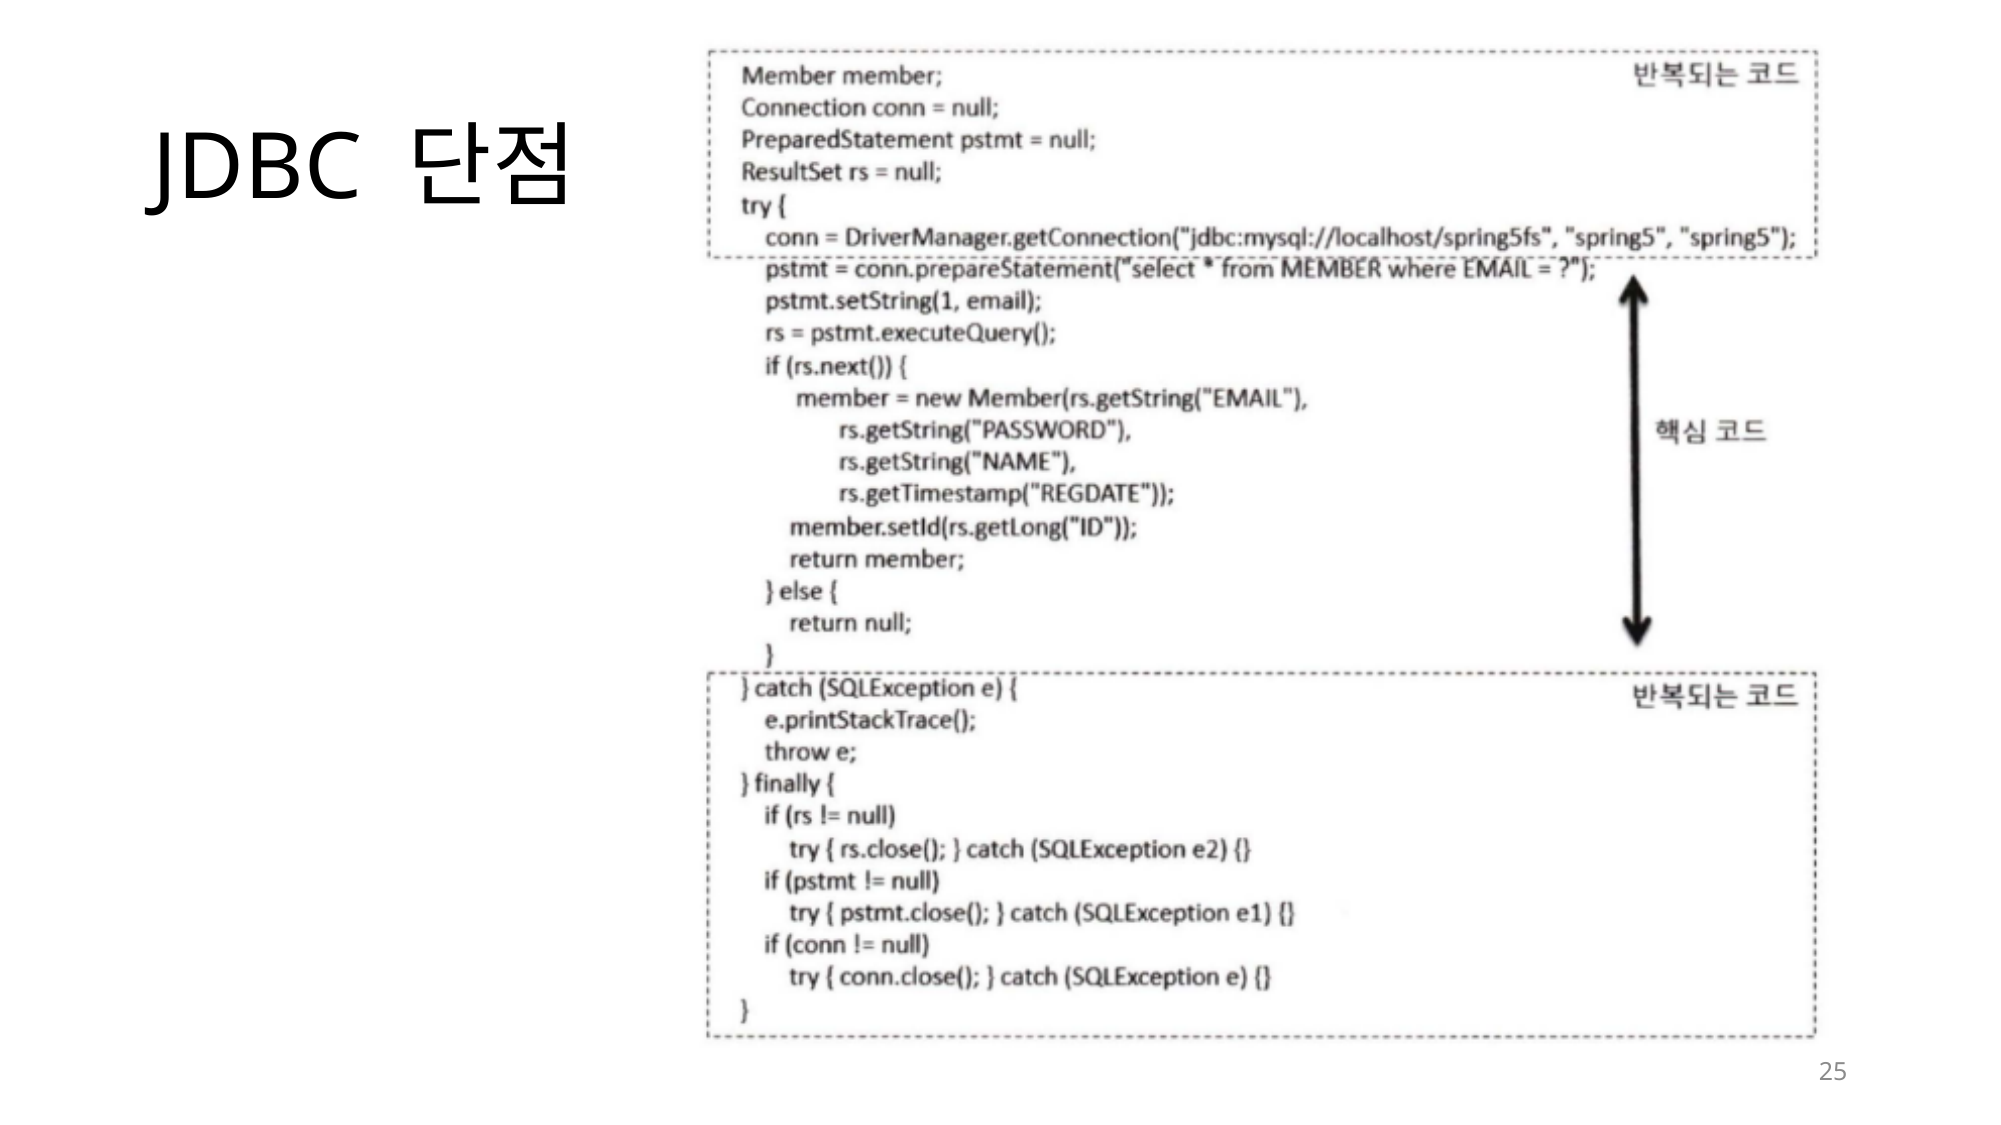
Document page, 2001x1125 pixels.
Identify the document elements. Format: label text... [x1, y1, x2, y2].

slide_number 25 [1412, 1042, 1863, 1103]
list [699, 39, 1831, 1048]
title JDBC 단점 [137, 59, 646, 278]
